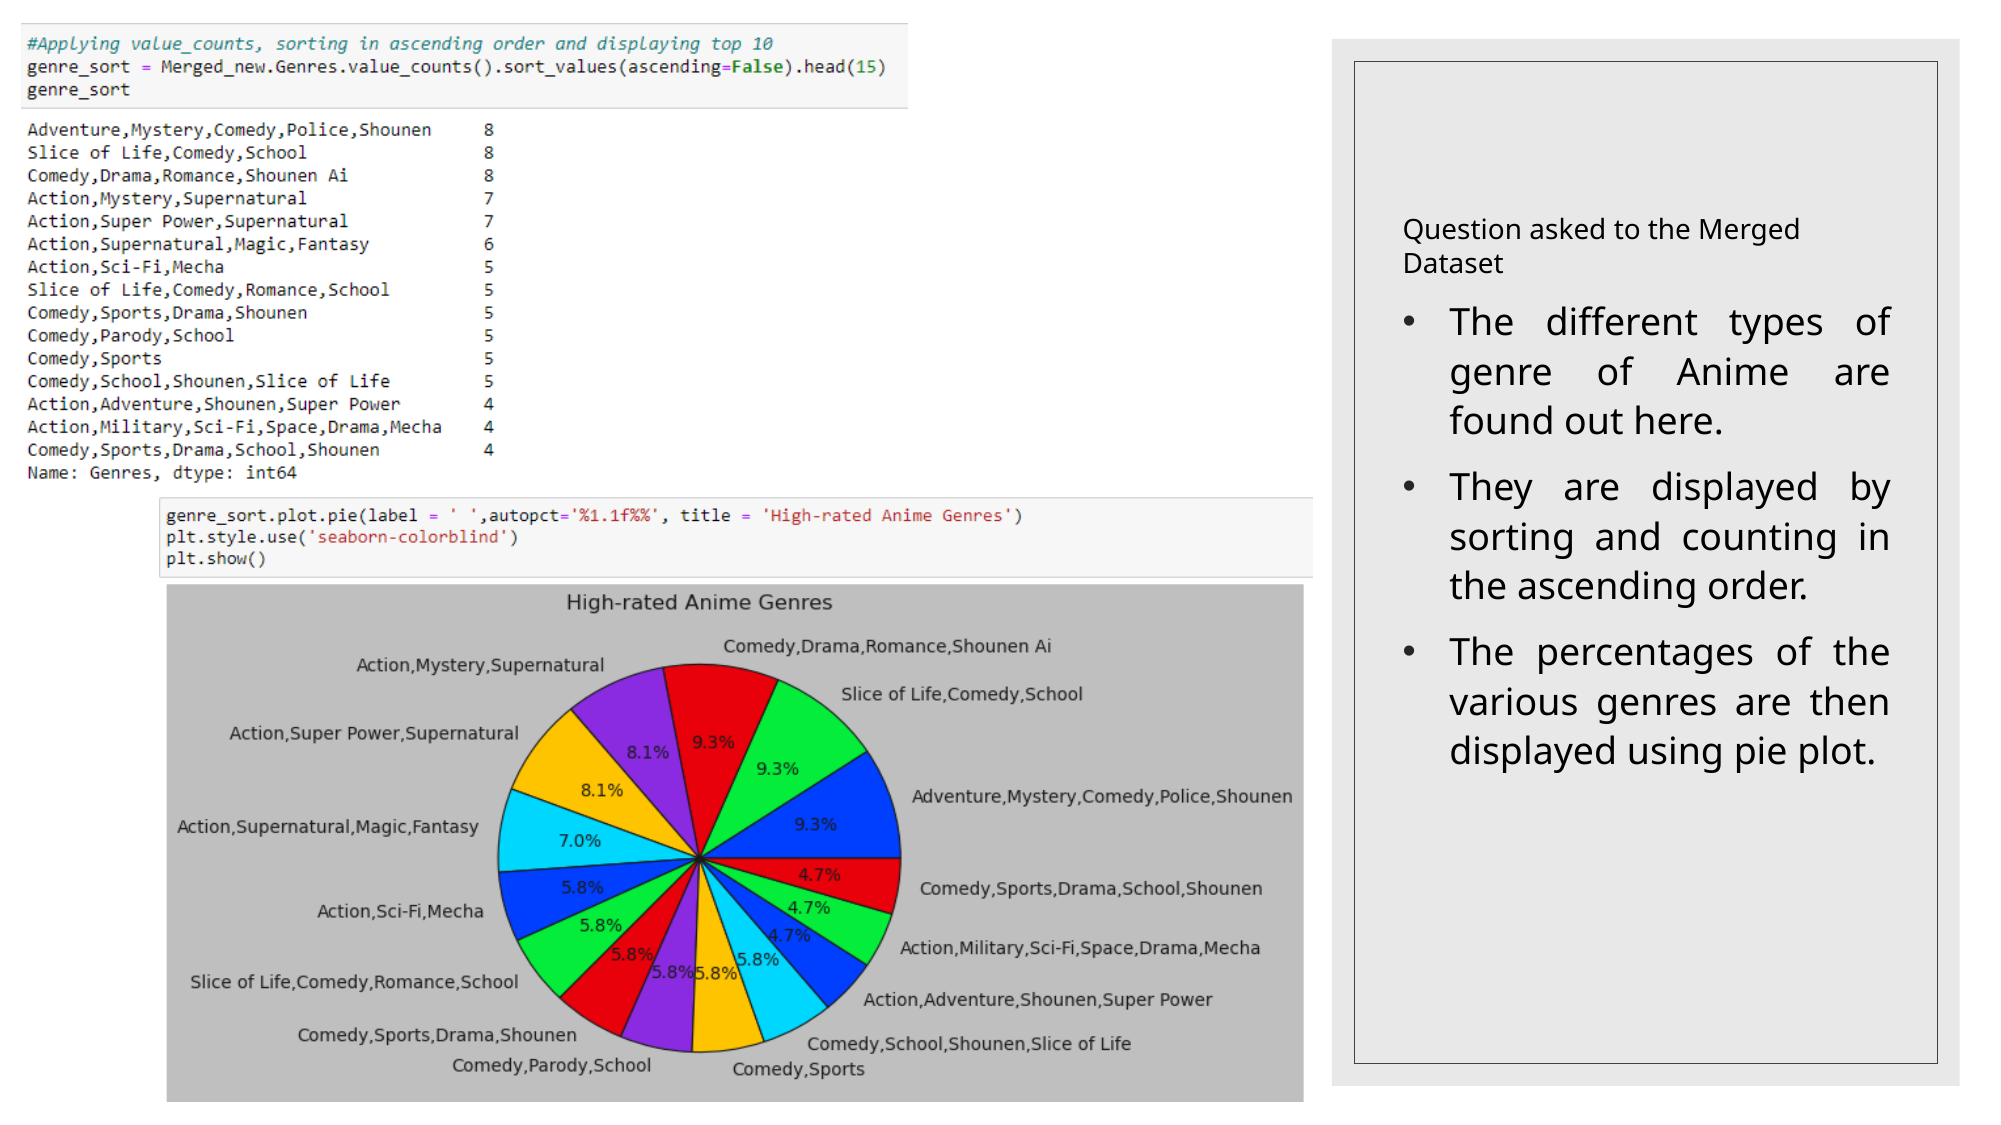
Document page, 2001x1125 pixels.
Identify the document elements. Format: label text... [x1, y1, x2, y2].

picture [159, 496, 1313, 1102]
list The different types of genre of Anime are found out here. They are displayed by sorting and counting in the ascending order. The percentages of the various genres are then displayed using pie plot. [1387, 286, 1907, 1055]
title Question asked to the Merged Dataset [1387, 203, 1907, 286]
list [21, 23, 908, 504]
